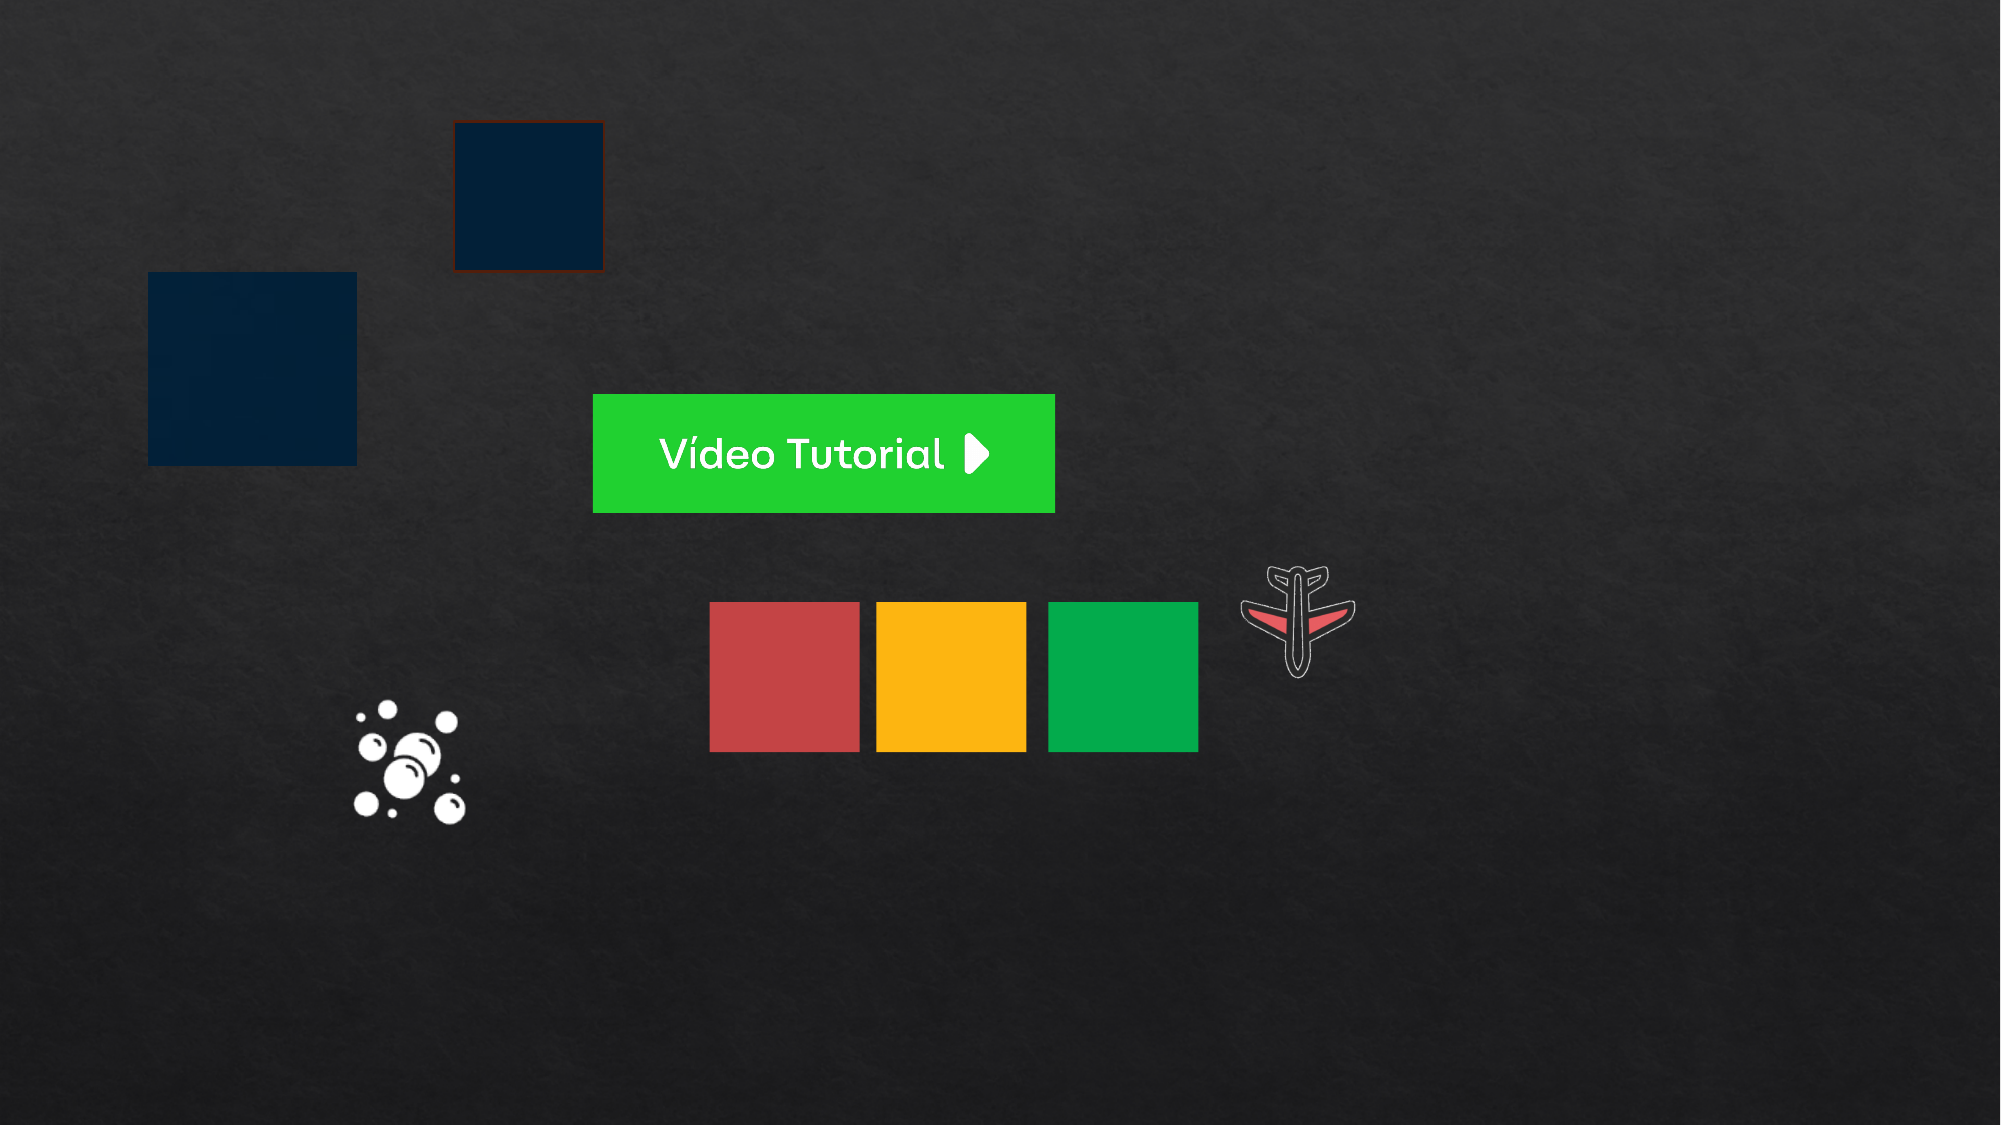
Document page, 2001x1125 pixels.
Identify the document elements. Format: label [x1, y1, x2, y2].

text_box [453, 120, 605, 273]
text_box [592, 393, 1056, 514]
text_box [1047, 601, 1200, 753]
picture [148, 271, 357, 467]
picture [1219, 533, 1375, 688]
text_box [708, 601, 861, 753]
text_box [875, 601, 1028, 753]
picture [334, 687, 486, 838]
